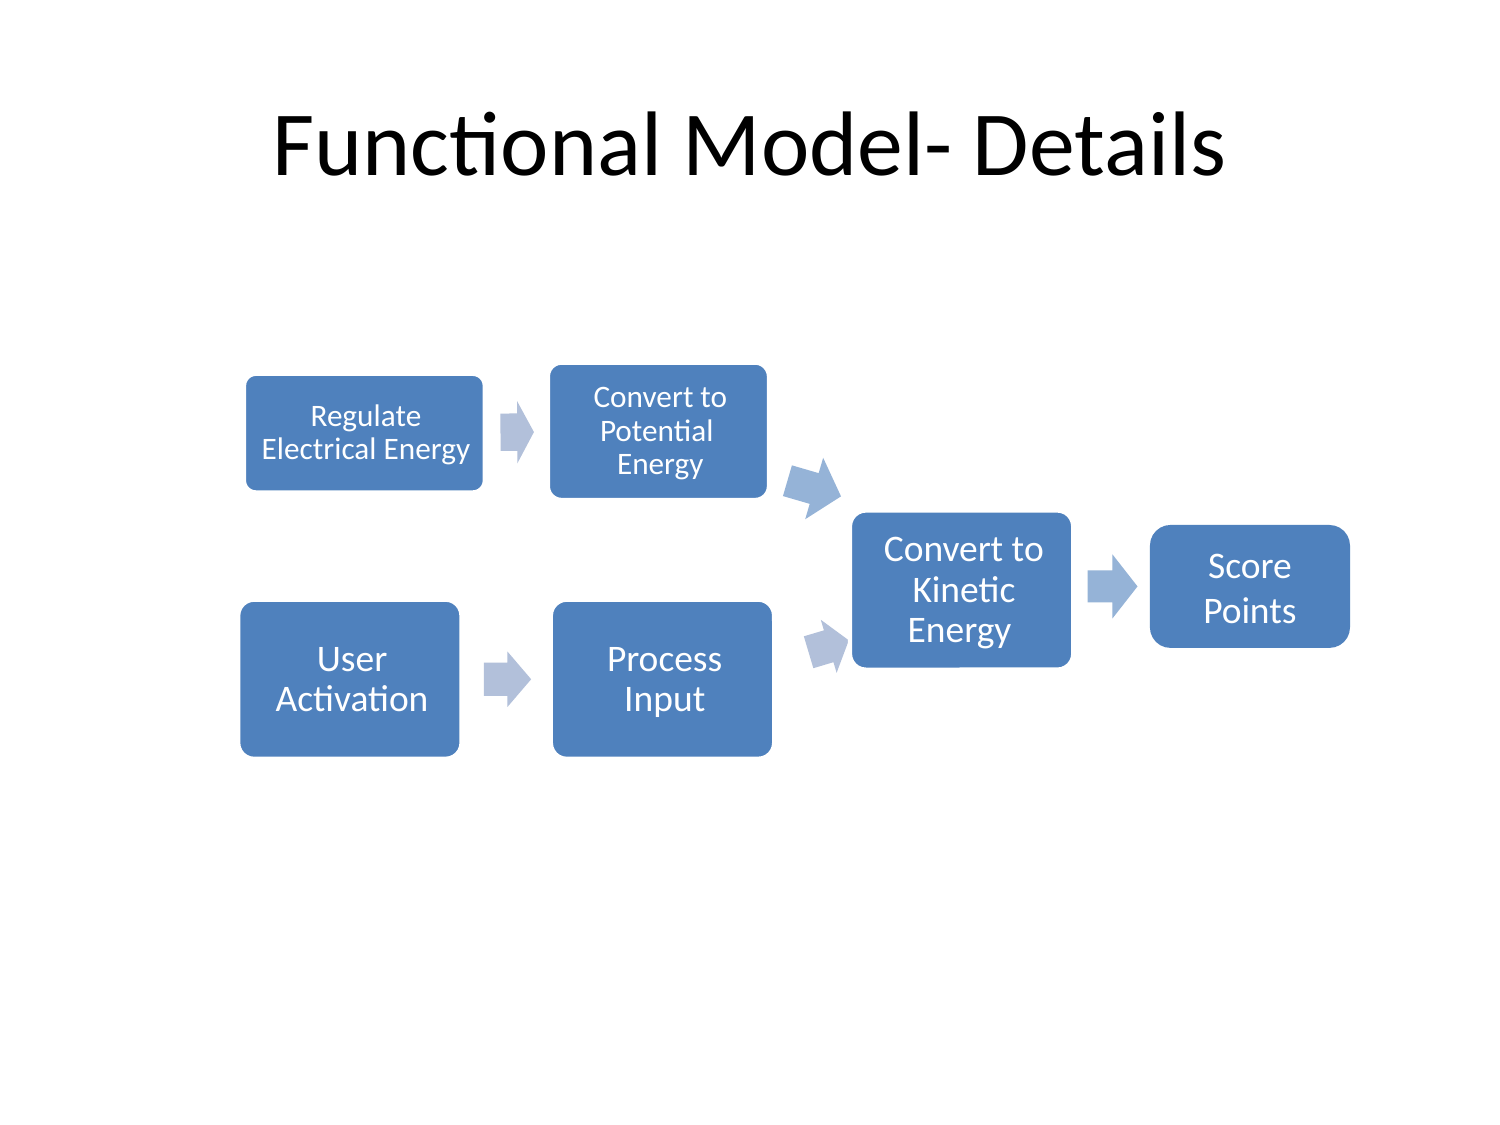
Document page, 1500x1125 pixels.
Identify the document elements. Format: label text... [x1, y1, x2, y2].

title Functional Model- Details [75, 45, 1425, 233]
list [237, 274, 801, 501]
text_box [803, 455, 843, 508]
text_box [237, 510, 1088, 849]
text_box [1091, 552, 1140, 621]
text_box Score Points [1147, 522, 1353, 650]
